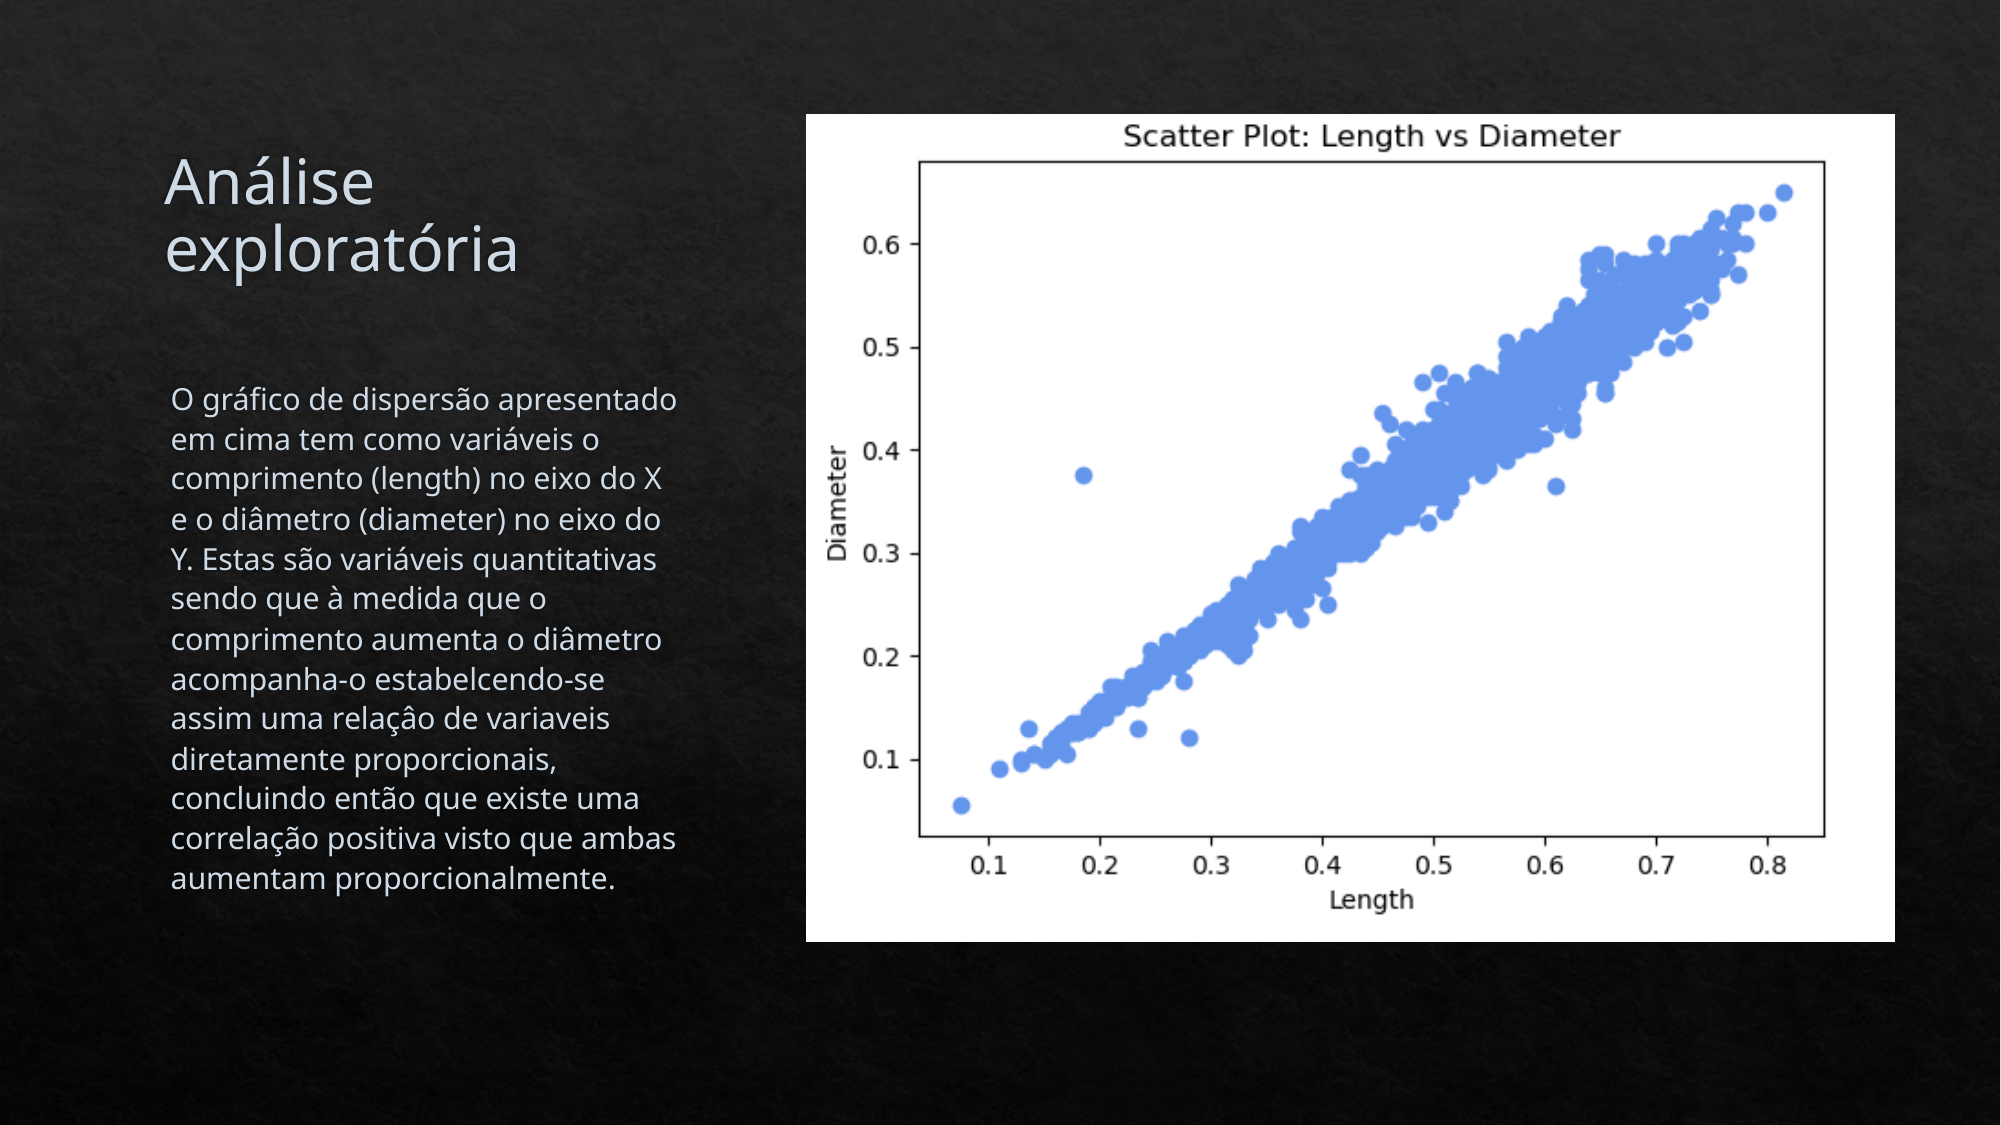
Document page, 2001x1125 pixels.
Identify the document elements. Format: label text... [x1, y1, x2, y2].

picture [806, 114, 1895, 942]
title Análise exploratória [149, 105, 705, 331]
text_box [0, 0, 2000, 1125]
list O gráfico de dispersão apresentado em cima tem como variáveis o comprimento (length) no eixo do X e o diâmetro (diameter) no eixo do Y. Estas são variáveis quantitativas sendo que à medida que o comprimento aumenta o diâmetro acompanha-o estabelcendo-se assim uma relaçâo de variaveis diretamente proporcionais, concluindo então que existe uma correlação positiva visto que ambas aumentam proporcionalmente. [149, 368, 701, 950]
